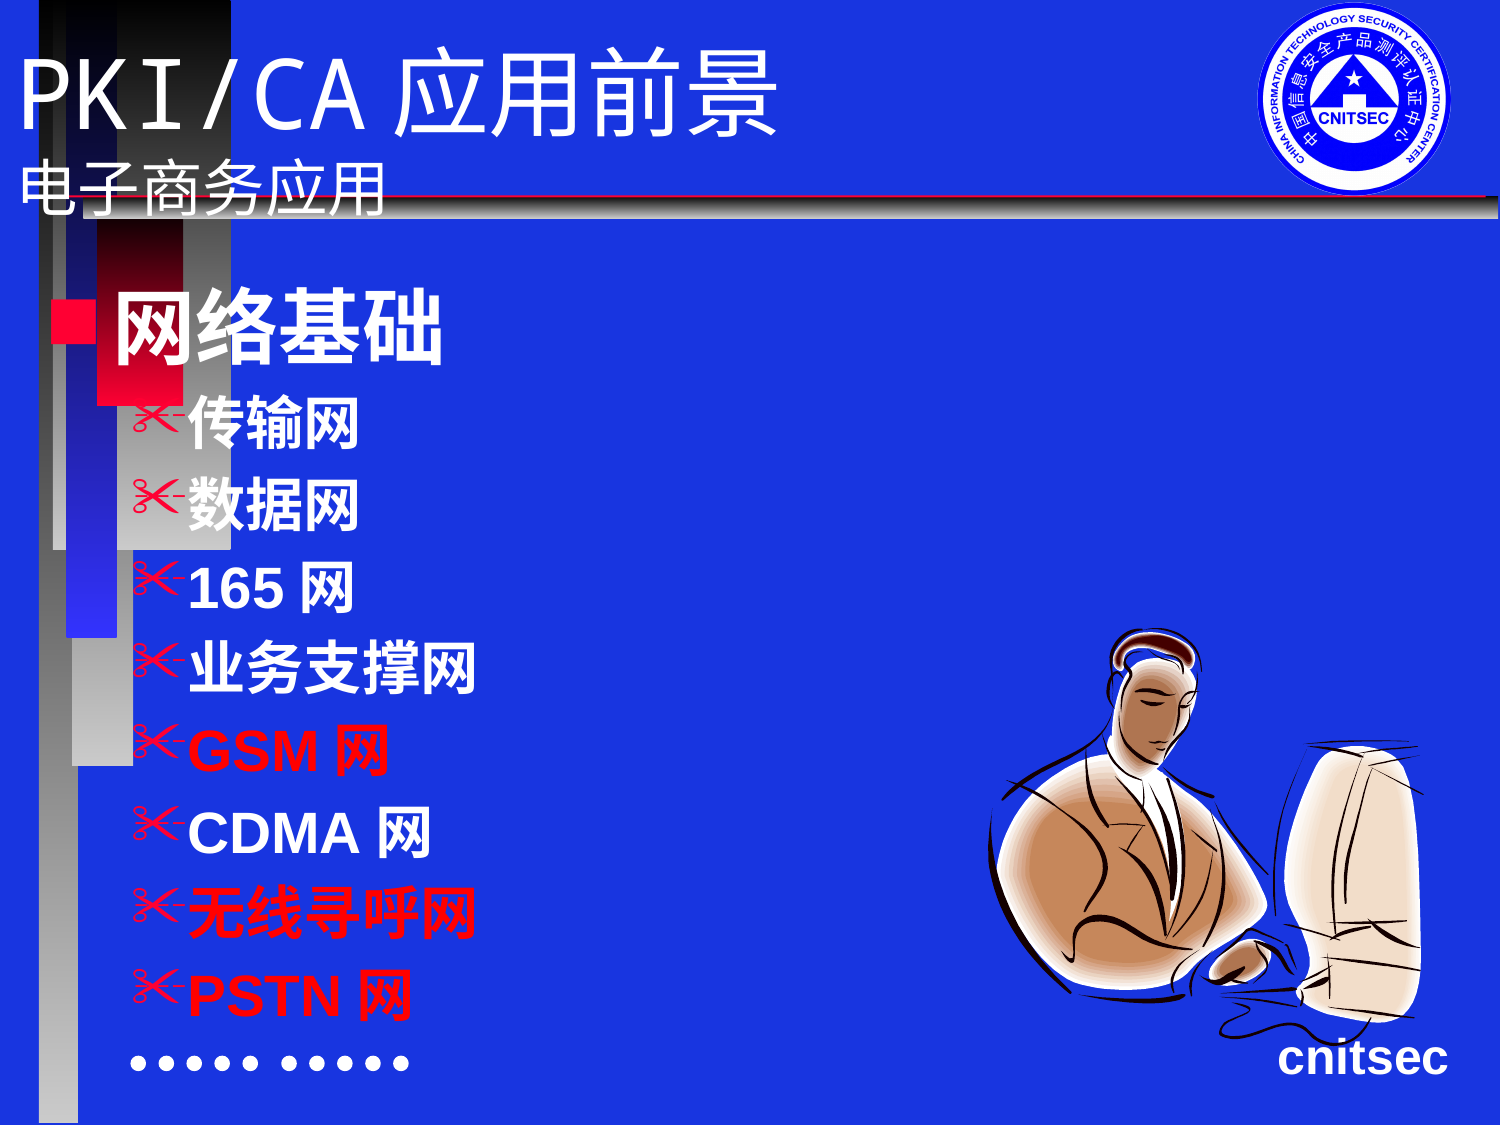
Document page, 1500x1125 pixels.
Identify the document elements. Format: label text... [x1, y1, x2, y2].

picture [974, 624, 1424, 1051]
list 网络基础 传输网 数据网 165网 业务支撑网 GSM网 CDMA网 无线寻呼网 PSTN网           [40, 266, 1392, 1018]
title PKI/CA应用前景 电子商务应用 [0, 0, 1500, 232]
